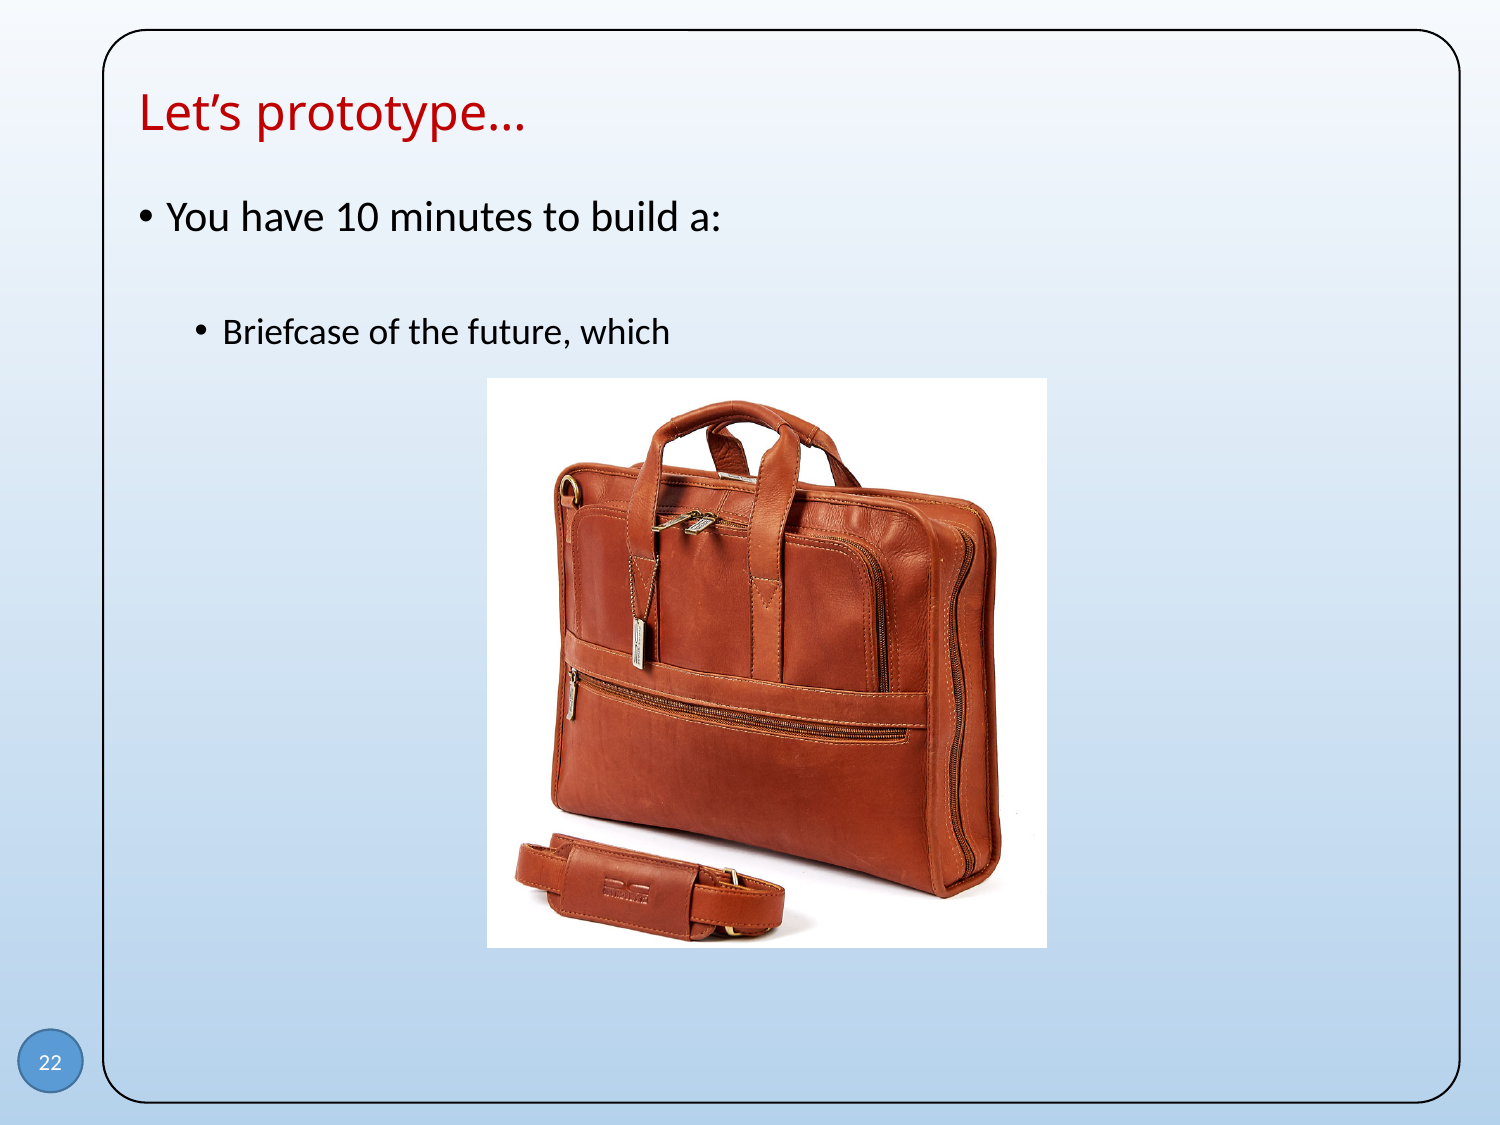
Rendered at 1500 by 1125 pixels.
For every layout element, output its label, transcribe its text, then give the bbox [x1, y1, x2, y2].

list You have 10 minutes to build a: Briefcase of the future, which Time starts now [123, 186, 1441, 1091]
picture [487, 378, 1047, 948]
title Let’s prototype… [123, 59, 1441, 169]
